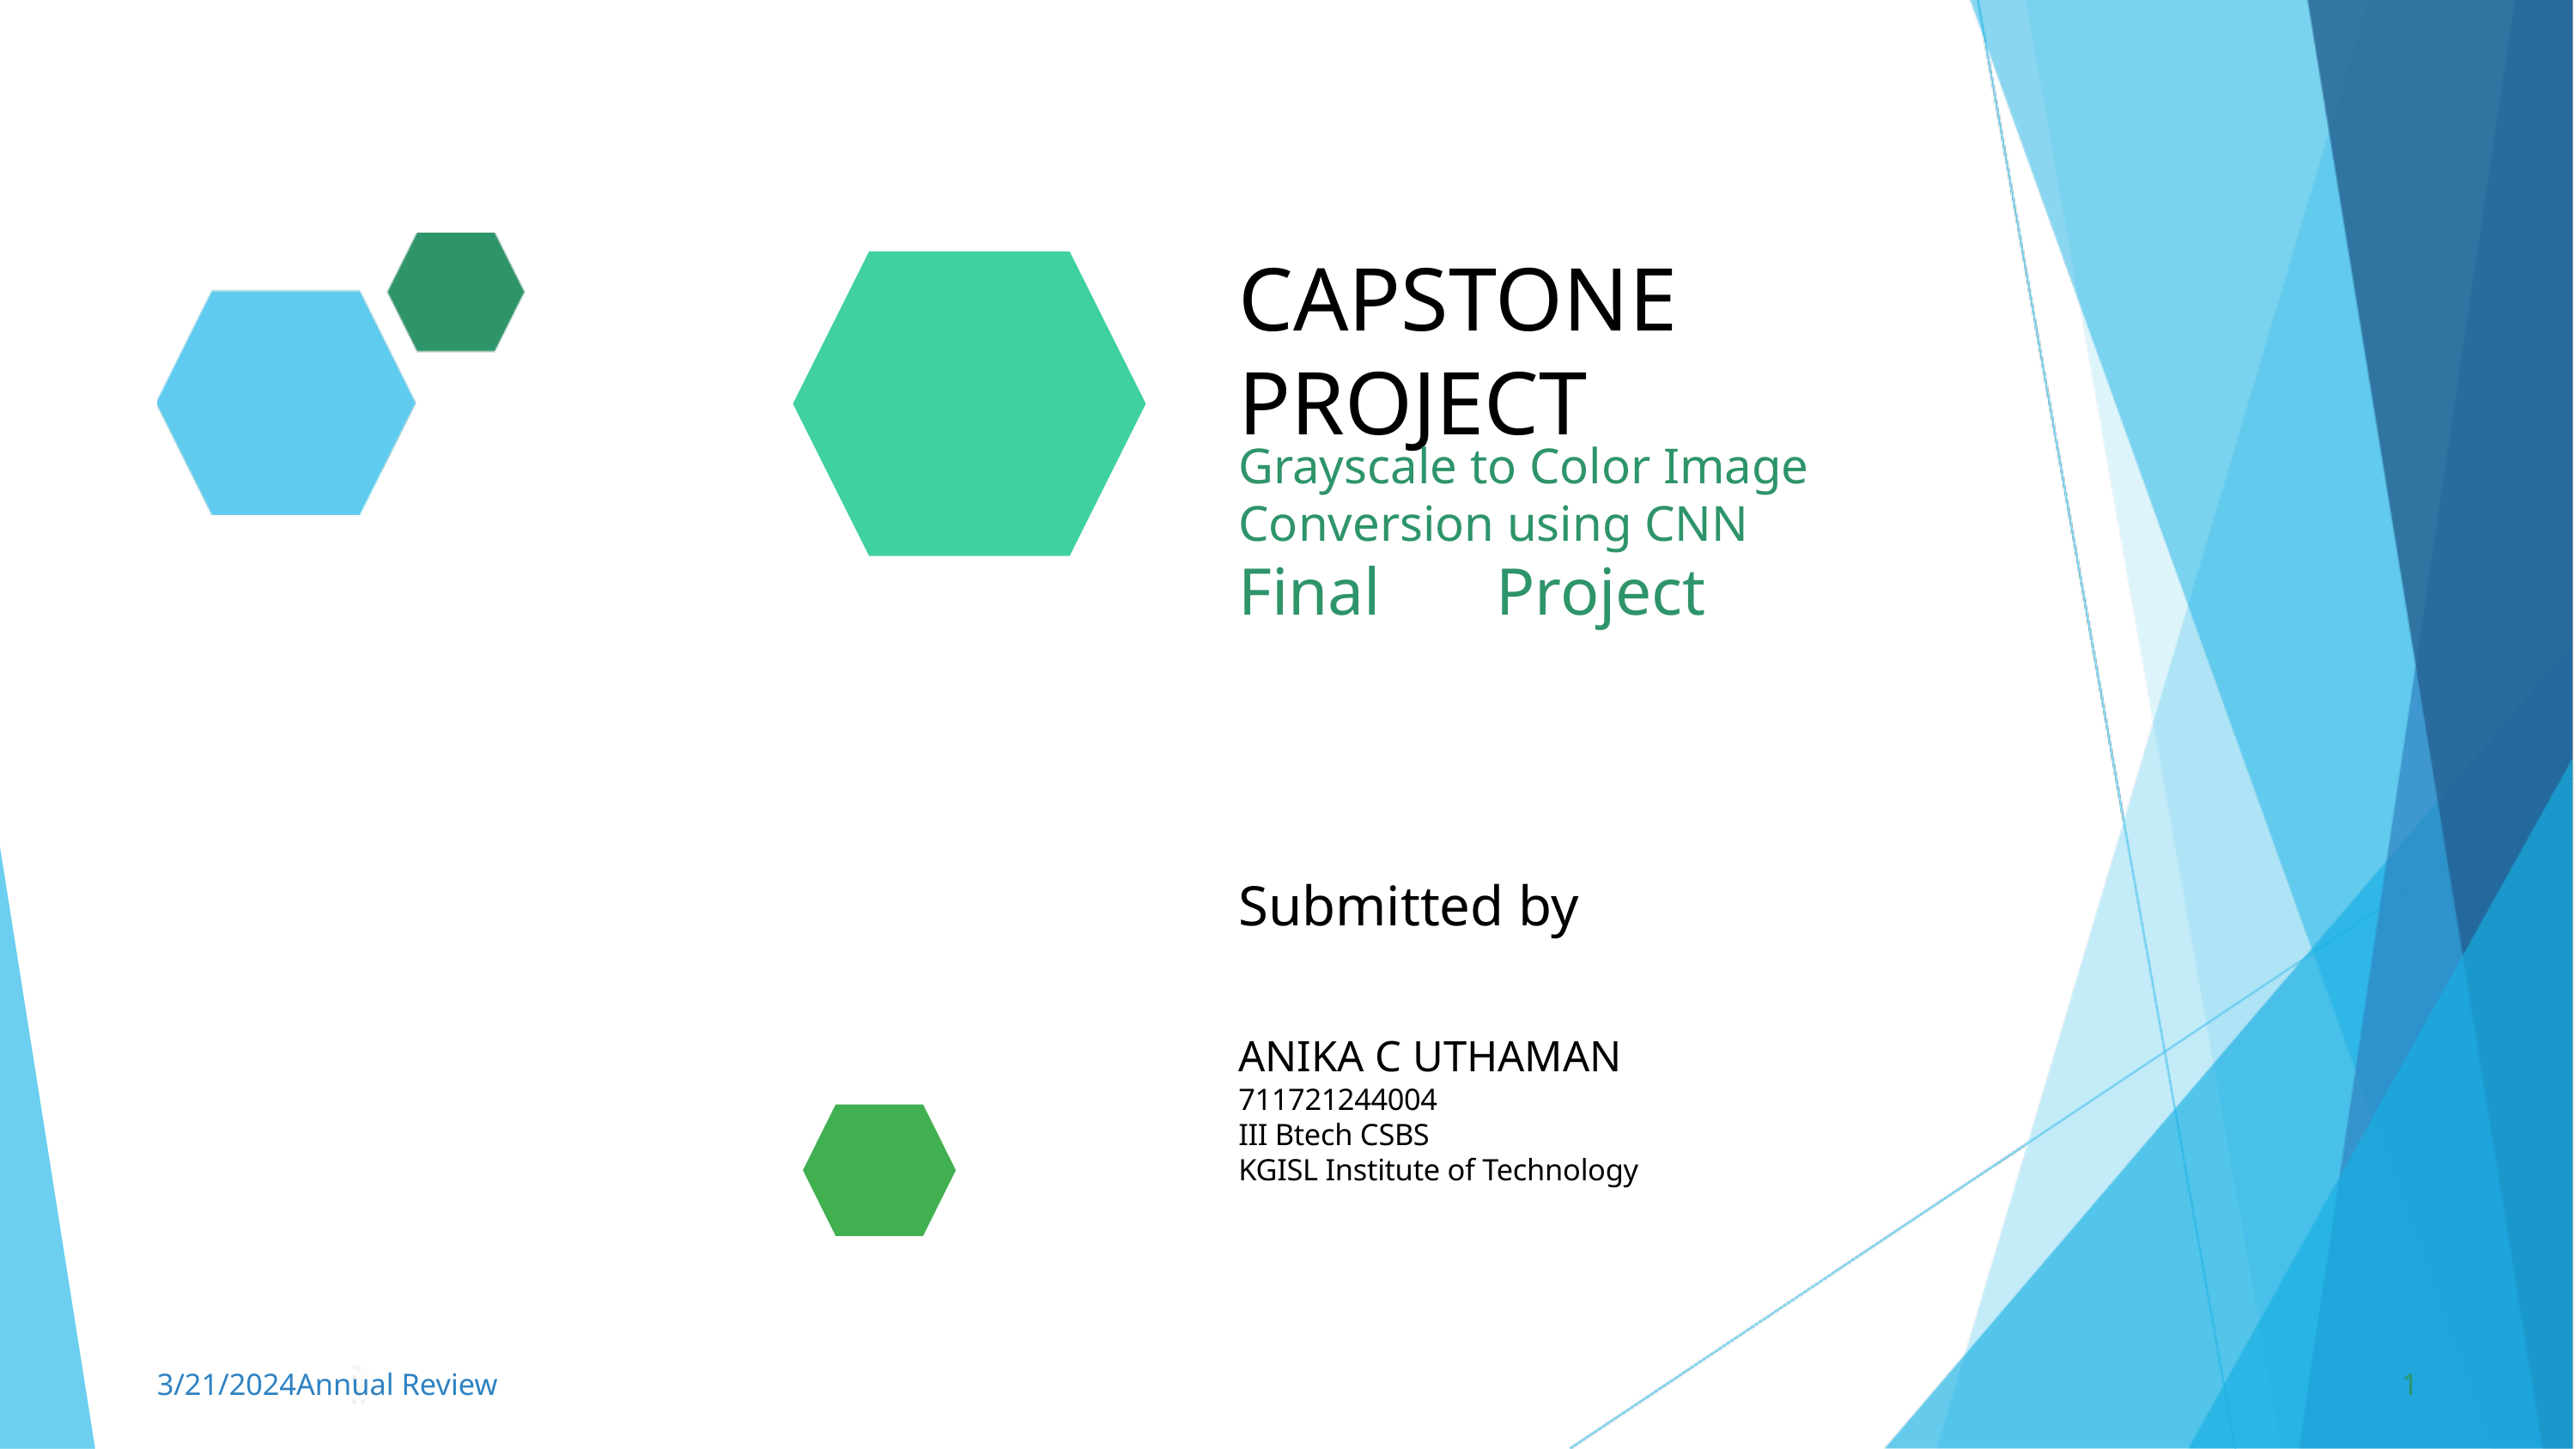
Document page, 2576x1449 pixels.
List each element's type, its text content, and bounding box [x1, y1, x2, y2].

text_box [156, 233, 525, 516]
text_box Grayscale to Color Image Conversion using CNN Final Project [1238, 434, 2072, 628]
text_box [352, 1401, 369, 1404]
text_box Submitted by [1238, 871, 1586, 937]
text_box ANIKA C UTHAMAN 711721244004 III Btech CSBS KGISL Institute of Technology [1238, 1029, 1671, 1187]
text_box 3/21/2024Annual Review [157, 1365, 513, 1401]
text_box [793, 251, 1146, 556]
text_box CAPSTONE PROJECT [1238, 244, 2019, 434]
text_box [1570, 0, 2574, 1449]
text_box 1 [2401, 1365, 2430, 1401]
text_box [0, 846, 96, 1449]
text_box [802, 1104, 957, 1237]
